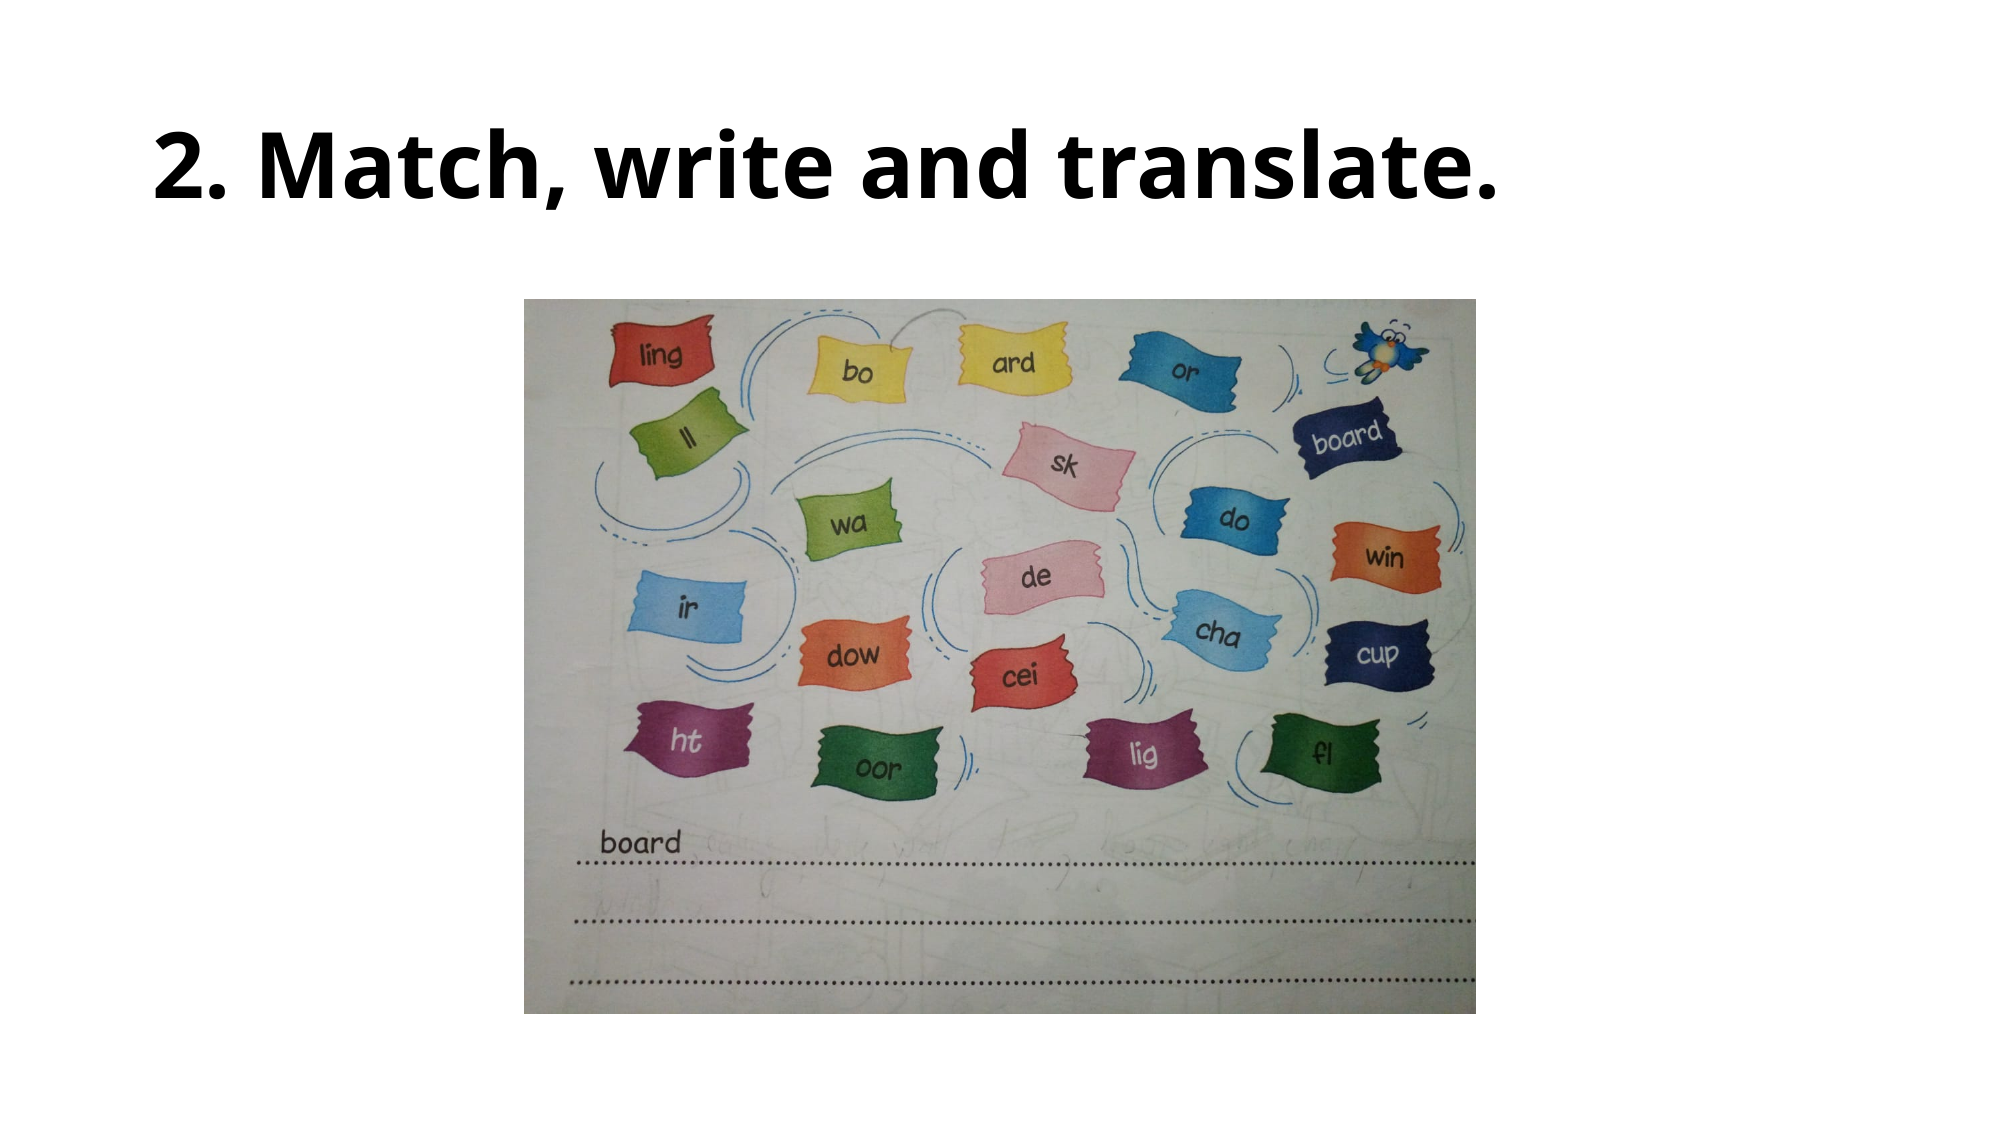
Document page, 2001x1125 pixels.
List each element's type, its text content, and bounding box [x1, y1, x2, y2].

title 2. Match, write and translate. [137, 59, 1863, 278]
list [524, 299, 1476, 1014]
